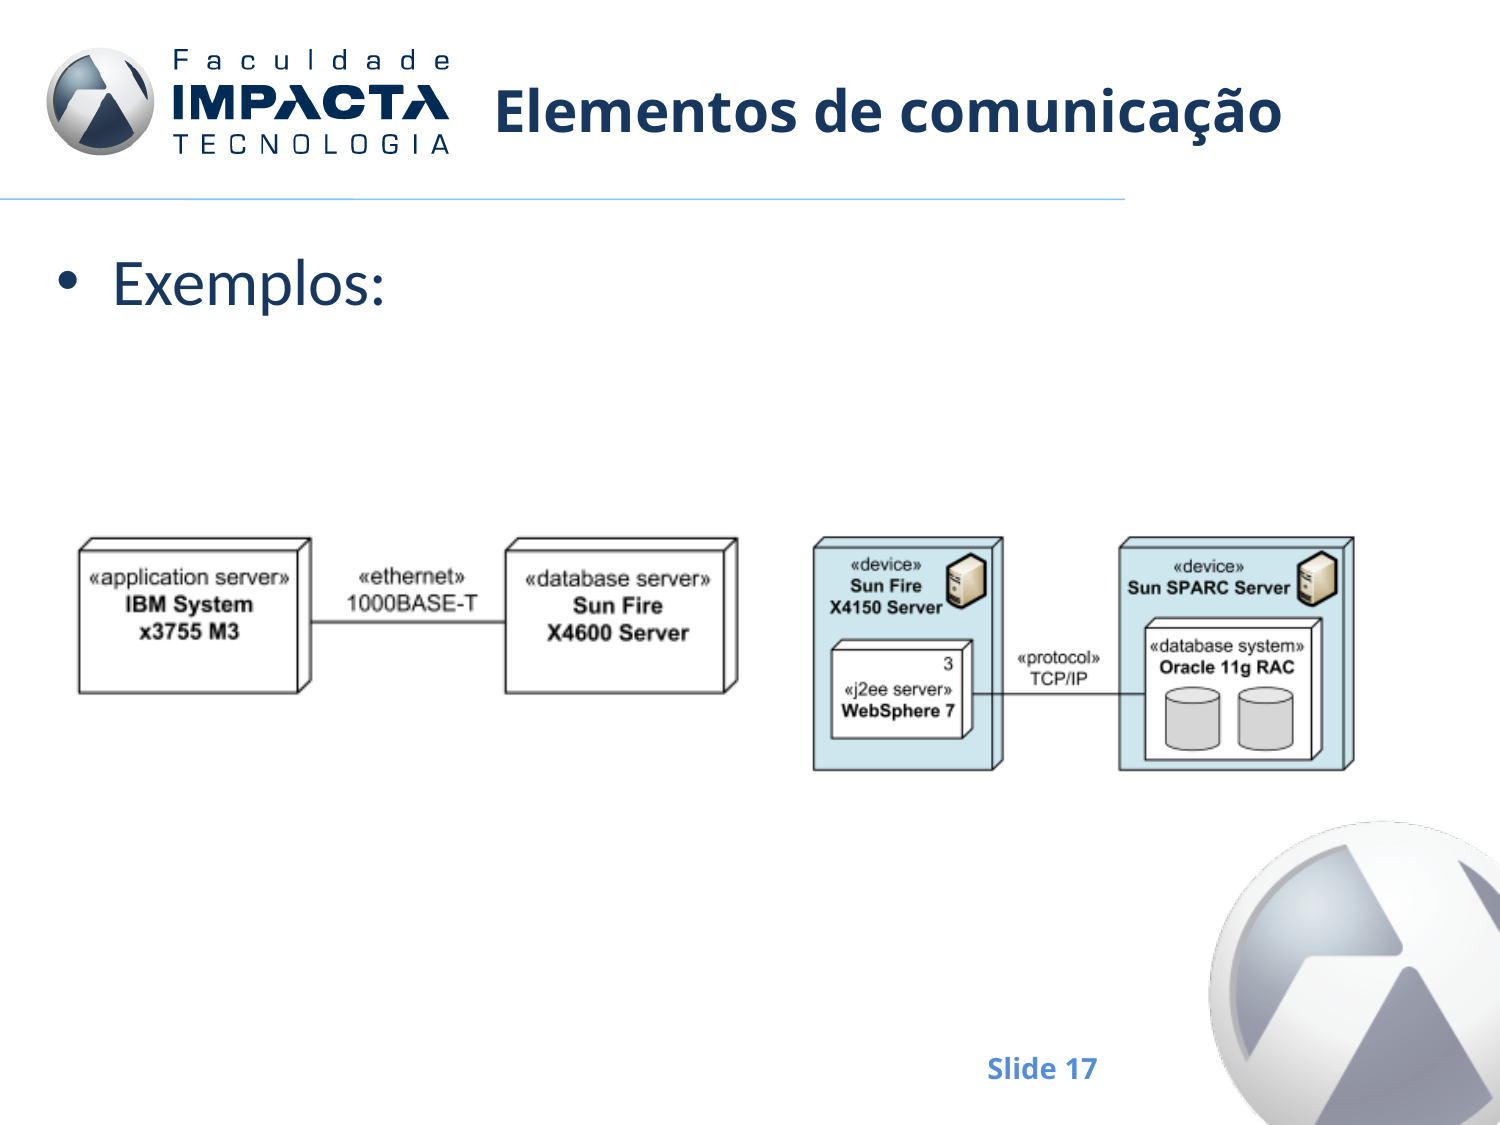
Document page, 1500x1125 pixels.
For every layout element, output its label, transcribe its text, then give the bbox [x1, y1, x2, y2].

list Exemplos: [41, 231, 1400, 894]
picture [1206, 787, 1500, 1125]
picture [35, 35, 458, 164]
title Elementos de comunicação [478, 66, 1483, 149]
picture [809, 531, 1358, 777]
picture [74, 531, 743, 702]
